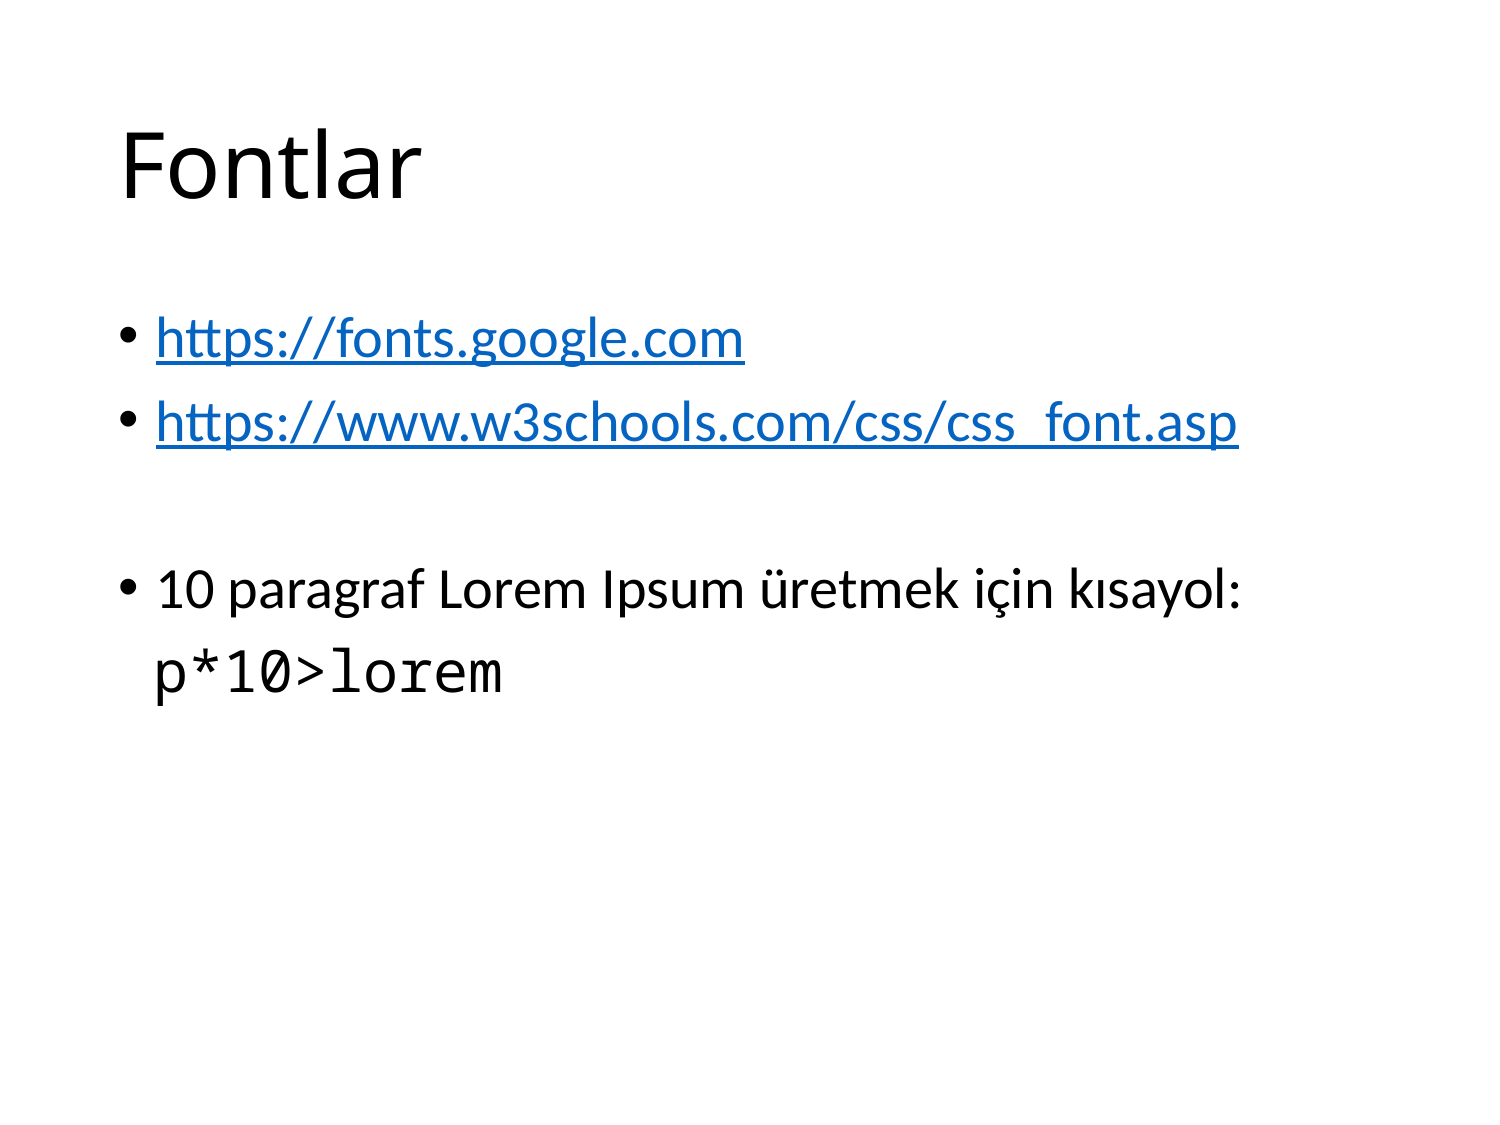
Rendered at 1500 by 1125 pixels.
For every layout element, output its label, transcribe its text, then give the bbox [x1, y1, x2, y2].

list https://fonts.google.com https://www.w3schools.com/css/css_font.asp 10 paragraf Lorem Ipsum üretmek için kısayol: p*10>lorem [103, 299, 1397, 1014]
title Fontlar [103, 59, 1397, 278]
